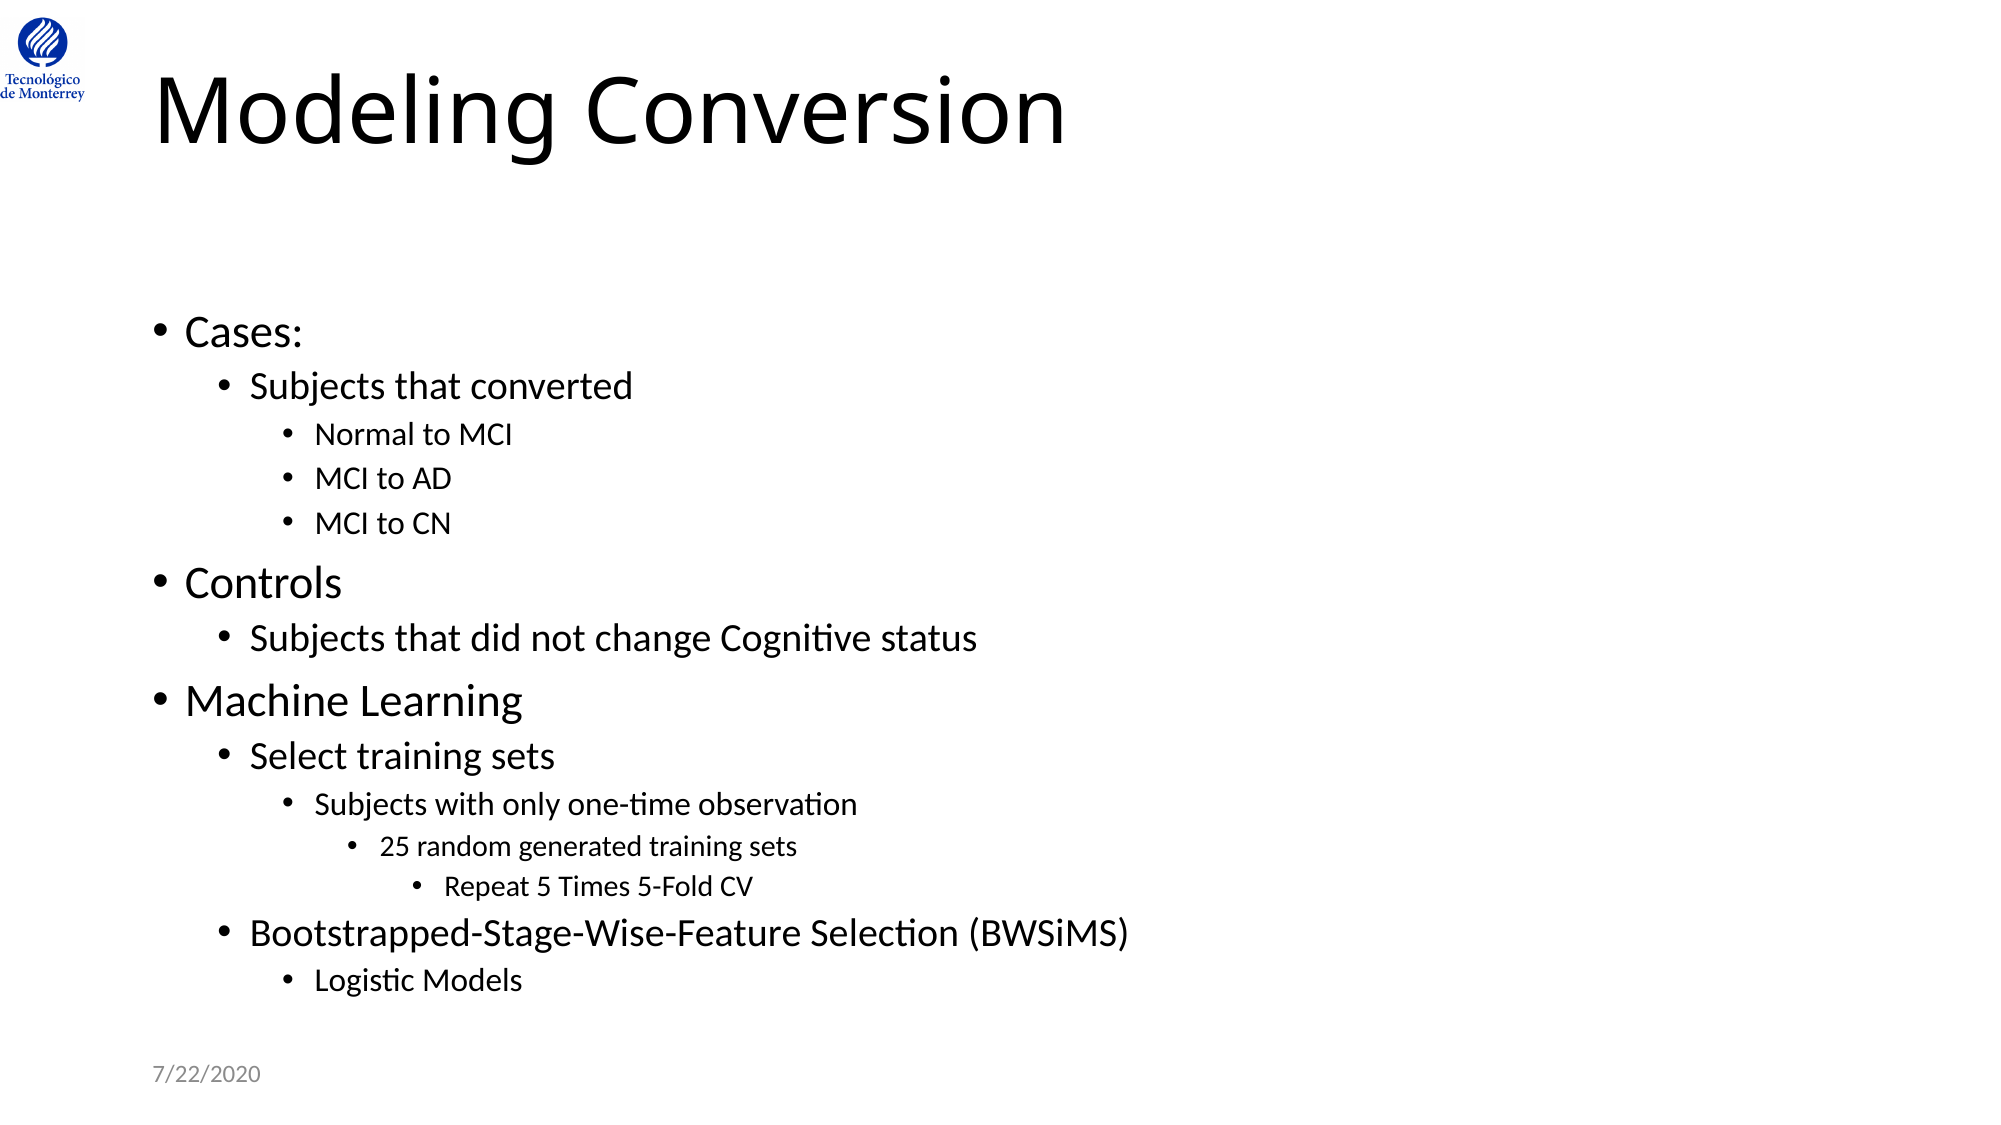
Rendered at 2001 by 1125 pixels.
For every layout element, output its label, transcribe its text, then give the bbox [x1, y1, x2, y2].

list Cases: Subjects that converted Normal to MCI MCI to AD MCI to CN Controls Subjects that did not change Cognitive status Machine Learning Select training sets Subjects with only one-time observation 25 random generated training sets Repeat 5 Times 5-Fold CV Bootstrapped-Stage-Wise-Feature Selection (BWSiMS) Logistic Models [137, 299, 1863, 1014]
title Modeling Conversion [137, 59, 1863, 278]
picture [0, 17, 85, 102]
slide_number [137, 1042, 588, 1103]
